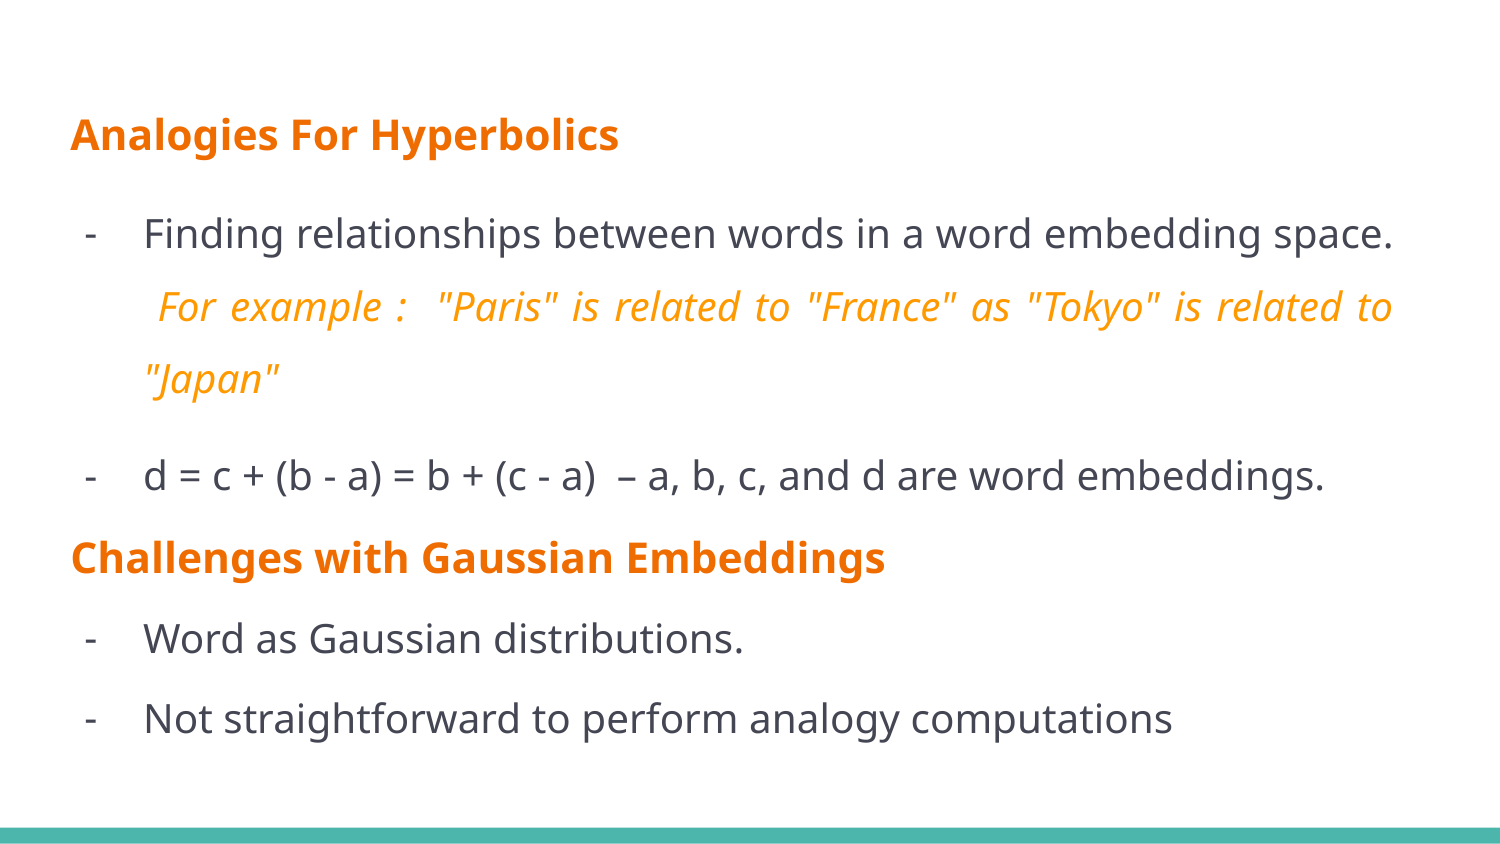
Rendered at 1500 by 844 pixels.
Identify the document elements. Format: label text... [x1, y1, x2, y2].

list Analogies For Hyperbolics Finding relationships between words in a word embedding space. For example : "Paris" is related to "France" as "Tokyo" is related to "Japan" d = c + (b - a) = b + (c - a) – a, b, c, and d are word embeddings. Challenges with Gaussian Embeddings Word as Gaussian distributions. Not straightforward to perform analogy computations [55, 67, 1411, 762]
